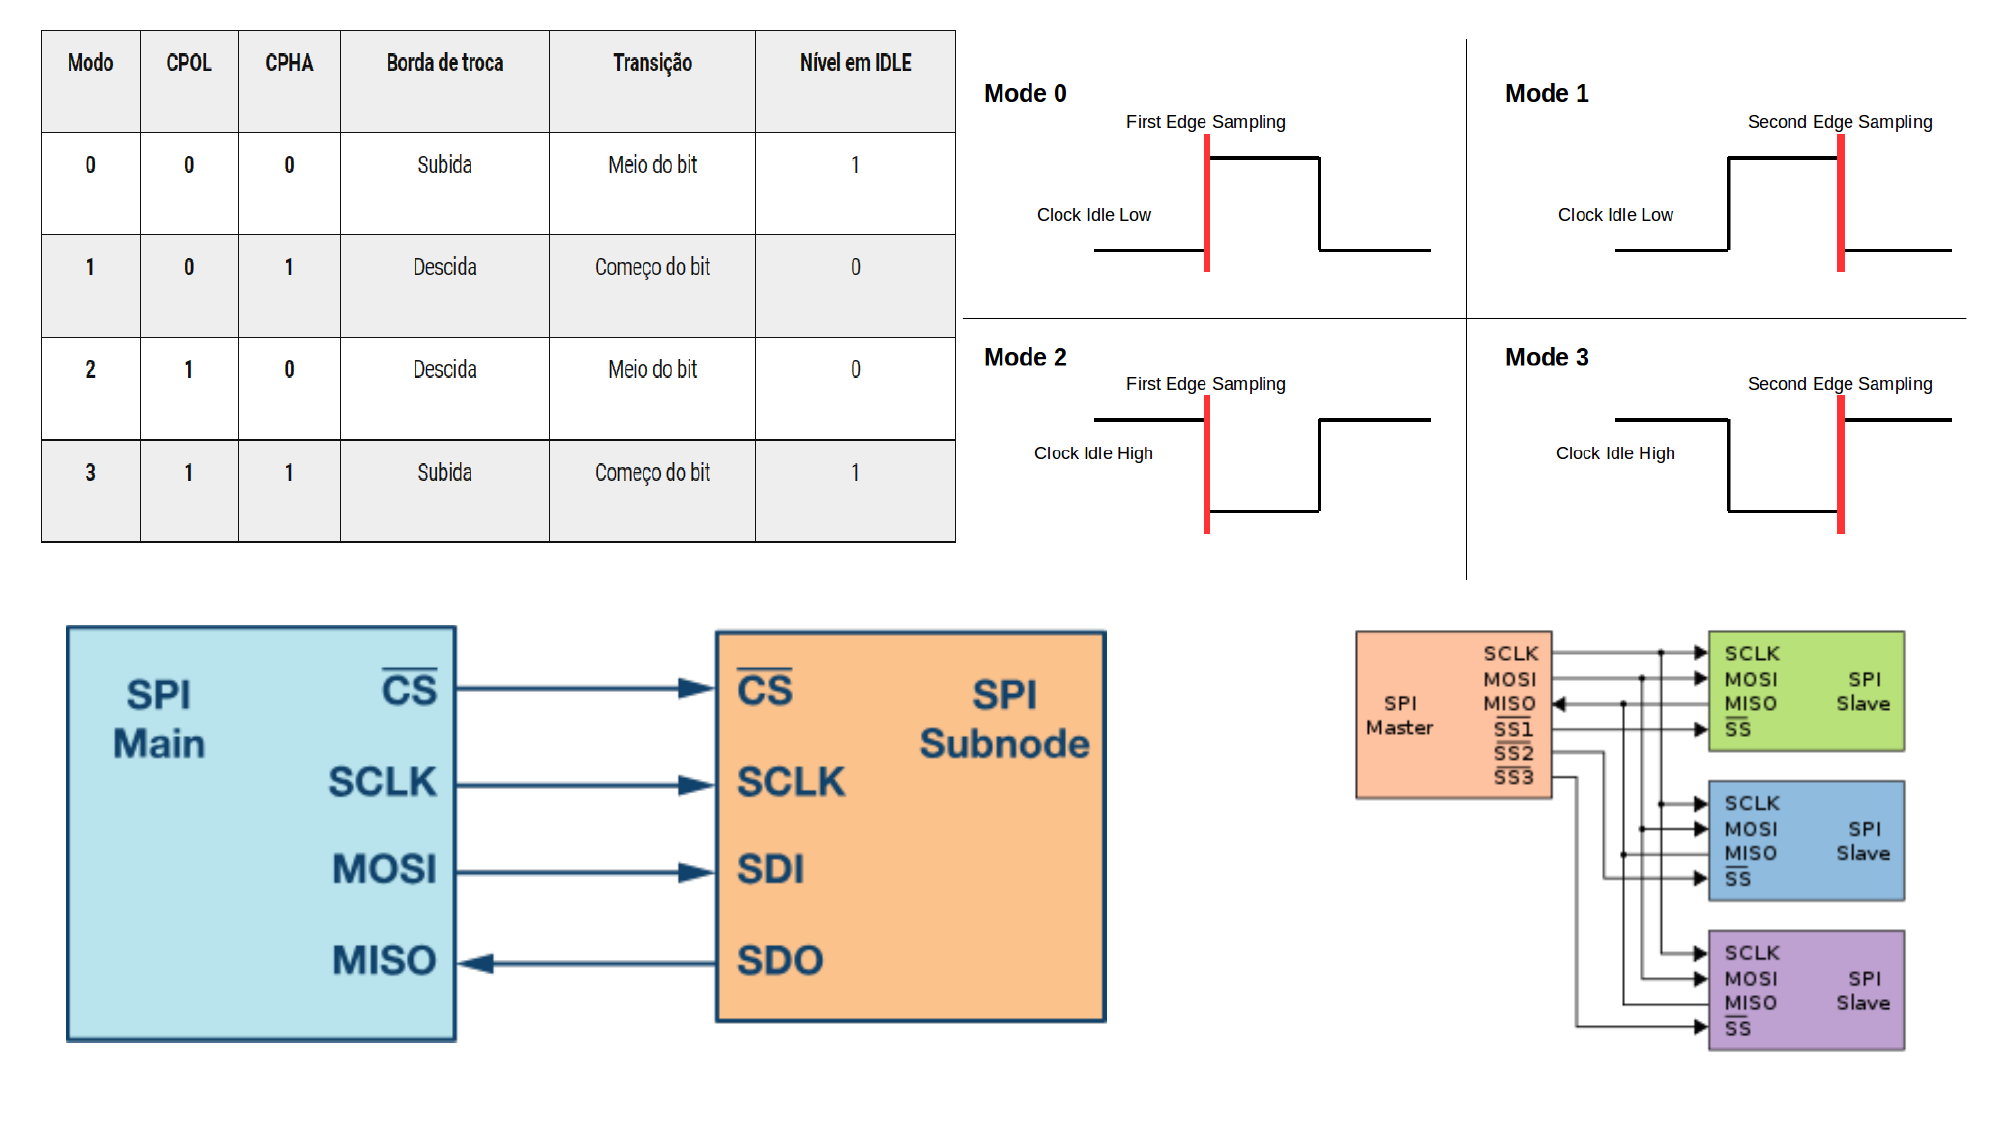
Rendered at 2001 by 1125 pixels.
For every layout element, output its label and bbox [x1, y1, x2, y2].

list [33, 25, 962, 552]
picture [1336, 611, 1934, 1086]
picture [962, 25, 1967, 594]
picture [66, 625, 1107, 1043]
